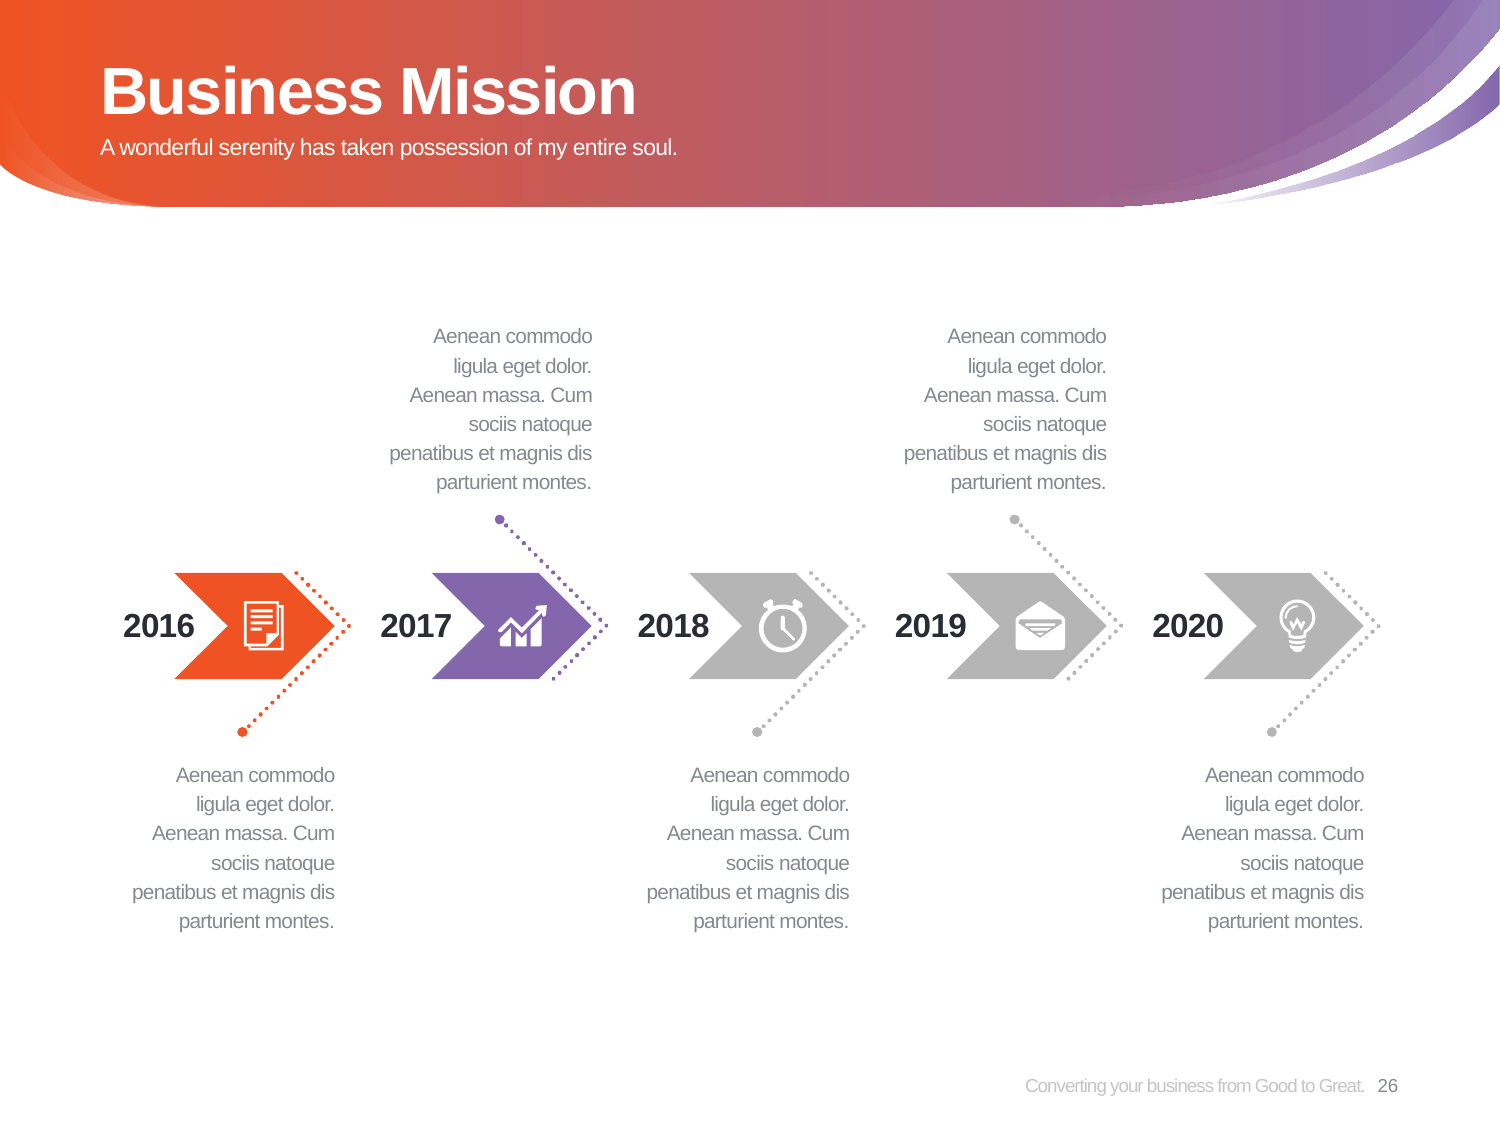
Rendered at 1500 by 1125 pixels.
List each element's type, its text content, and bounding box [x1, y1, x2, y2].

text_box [867, 317, 1107, 645]
text_box [792, 599, 803, 604]
text_box [1203, 572, 1342, 604]
text_box [688, 572, 827, 604]
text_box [609, 604, 850, 935]
text_box [1015, 645, 1066, 651]
text_box [174, 572, 313, 604]
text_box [95, 604, 335, 935]
text_box [1285, 599, 1309, 604]
text_box [763, 599, 774, 604]
slide_number 26 [1352, 1044, 1424, 1125]
list A wonderful serenity has taken possession of my entire soul. [100, 132, 1400, 192]
title Business Mission [100, 35, 1400, 132]
text_box [431, 645, 573, 680]
text_box [946, 645, 1088, 680]
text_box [352, 317, 592, 645]
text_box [1124, 604, 1364, 935]
footer Converting your business from Good to Great. [905, 1044, 1352, 1125]
